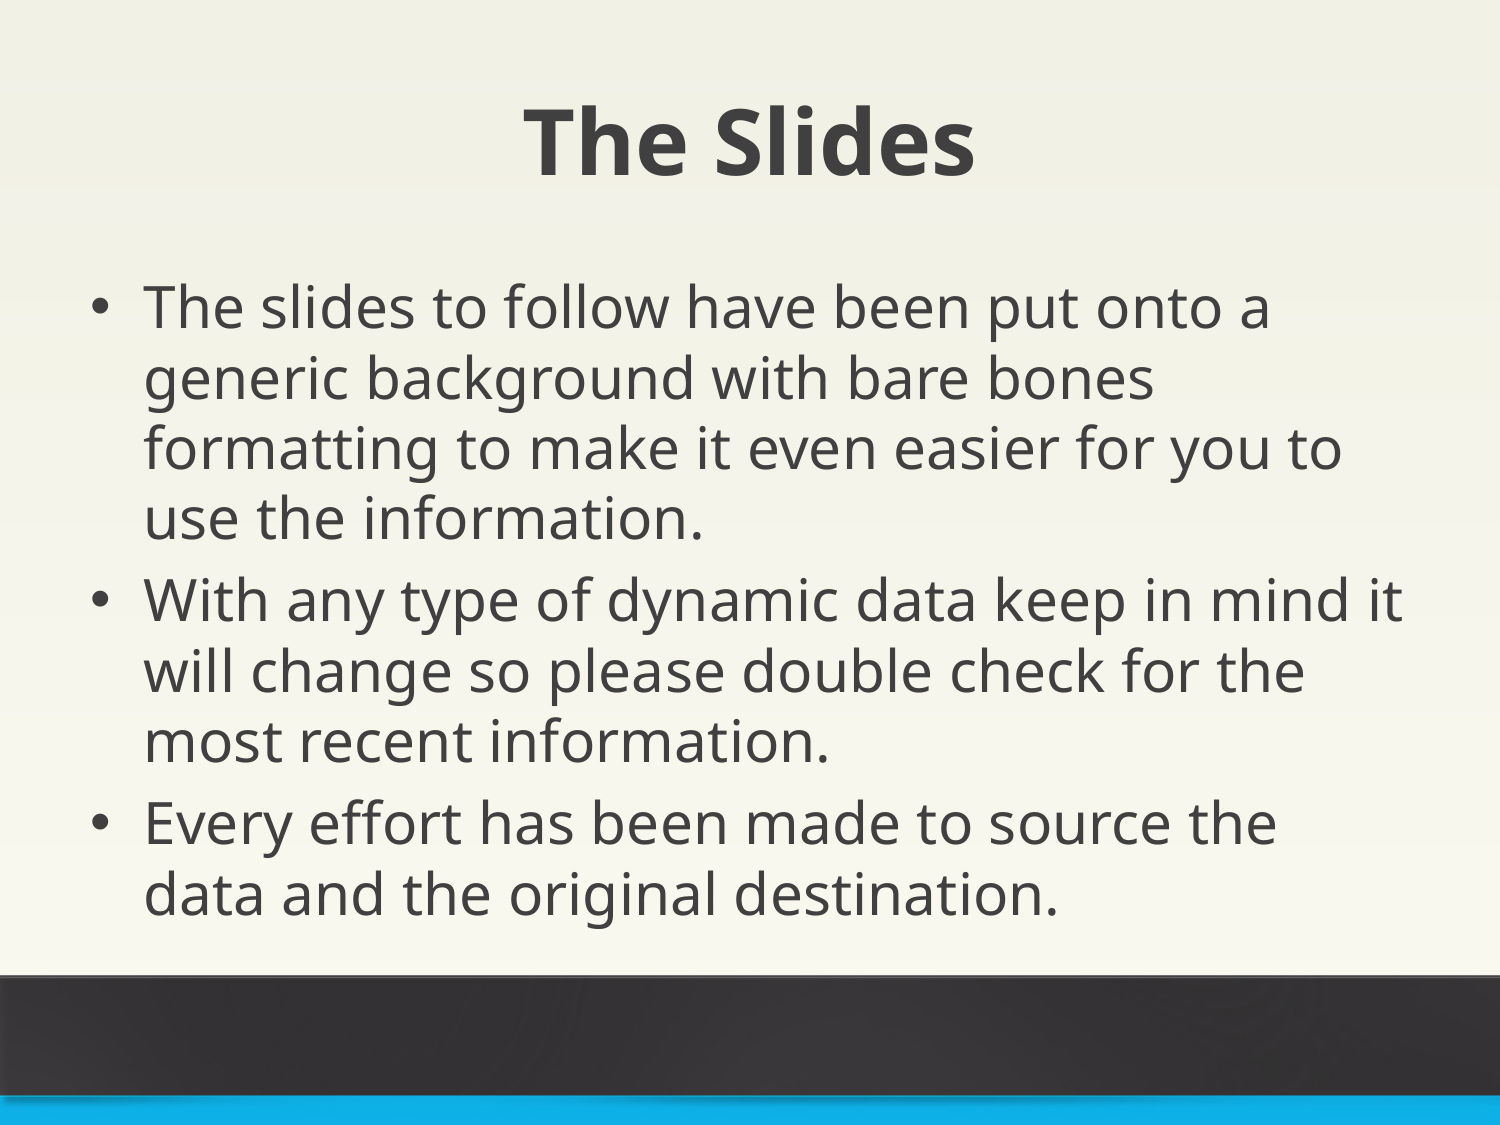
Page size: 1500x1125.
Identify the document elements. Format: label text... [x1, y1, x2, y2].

picture [0, 0, 1500, 1096]
title The Slides [75, 45, 1425, 233]
list The slides to follow have been put onto a generic background with bare bones formatting to make it even easier for you to use the information. With any type of dynamic data keep in mind it will change so please double check for the most recent information. Every effort has been made to source the data and the original destination. [75, 262, 1425, 941]
